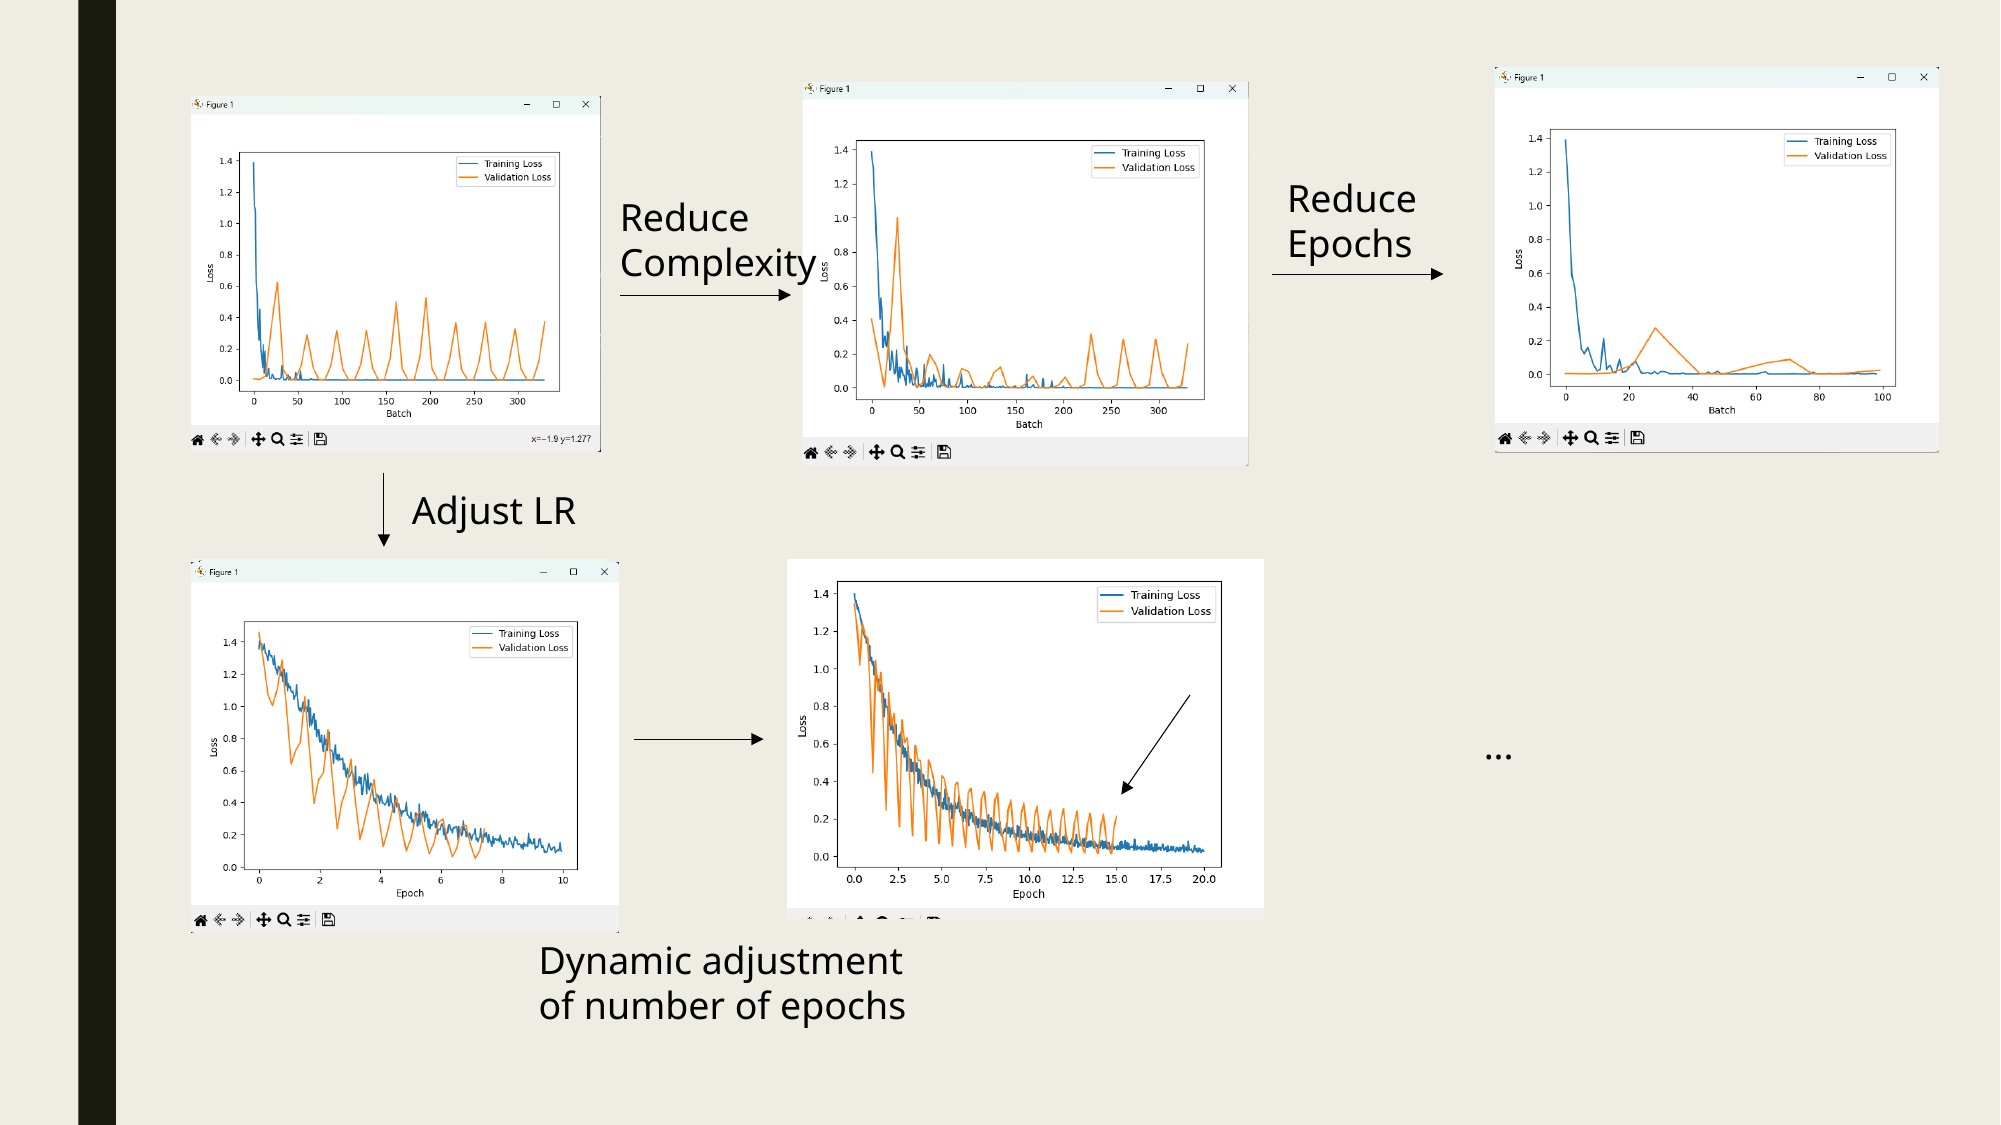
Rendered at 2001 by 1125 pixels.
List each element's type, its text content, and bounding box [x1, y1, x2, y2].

picture [191, 96, 601, 452]
text_box Reduce Epochs [1272, 168, 1451, 273]
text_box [1121, 694, 1190, 795]
text_box Adjust LR [397, 479, 623, 539]
text_box Dynamic adjustment of number of epochs [523, 929, 954, 1035]
text_box Reduce Complexity [605, 186, 802, 291]
picture [1495, 66, 1939, 453]
picture [787, 559, 1264, 919]
picture [802, 82, 1249, 466]
picture [191, 559, 619, 933]
text_box ... [1469, 714, 1725, 775]
